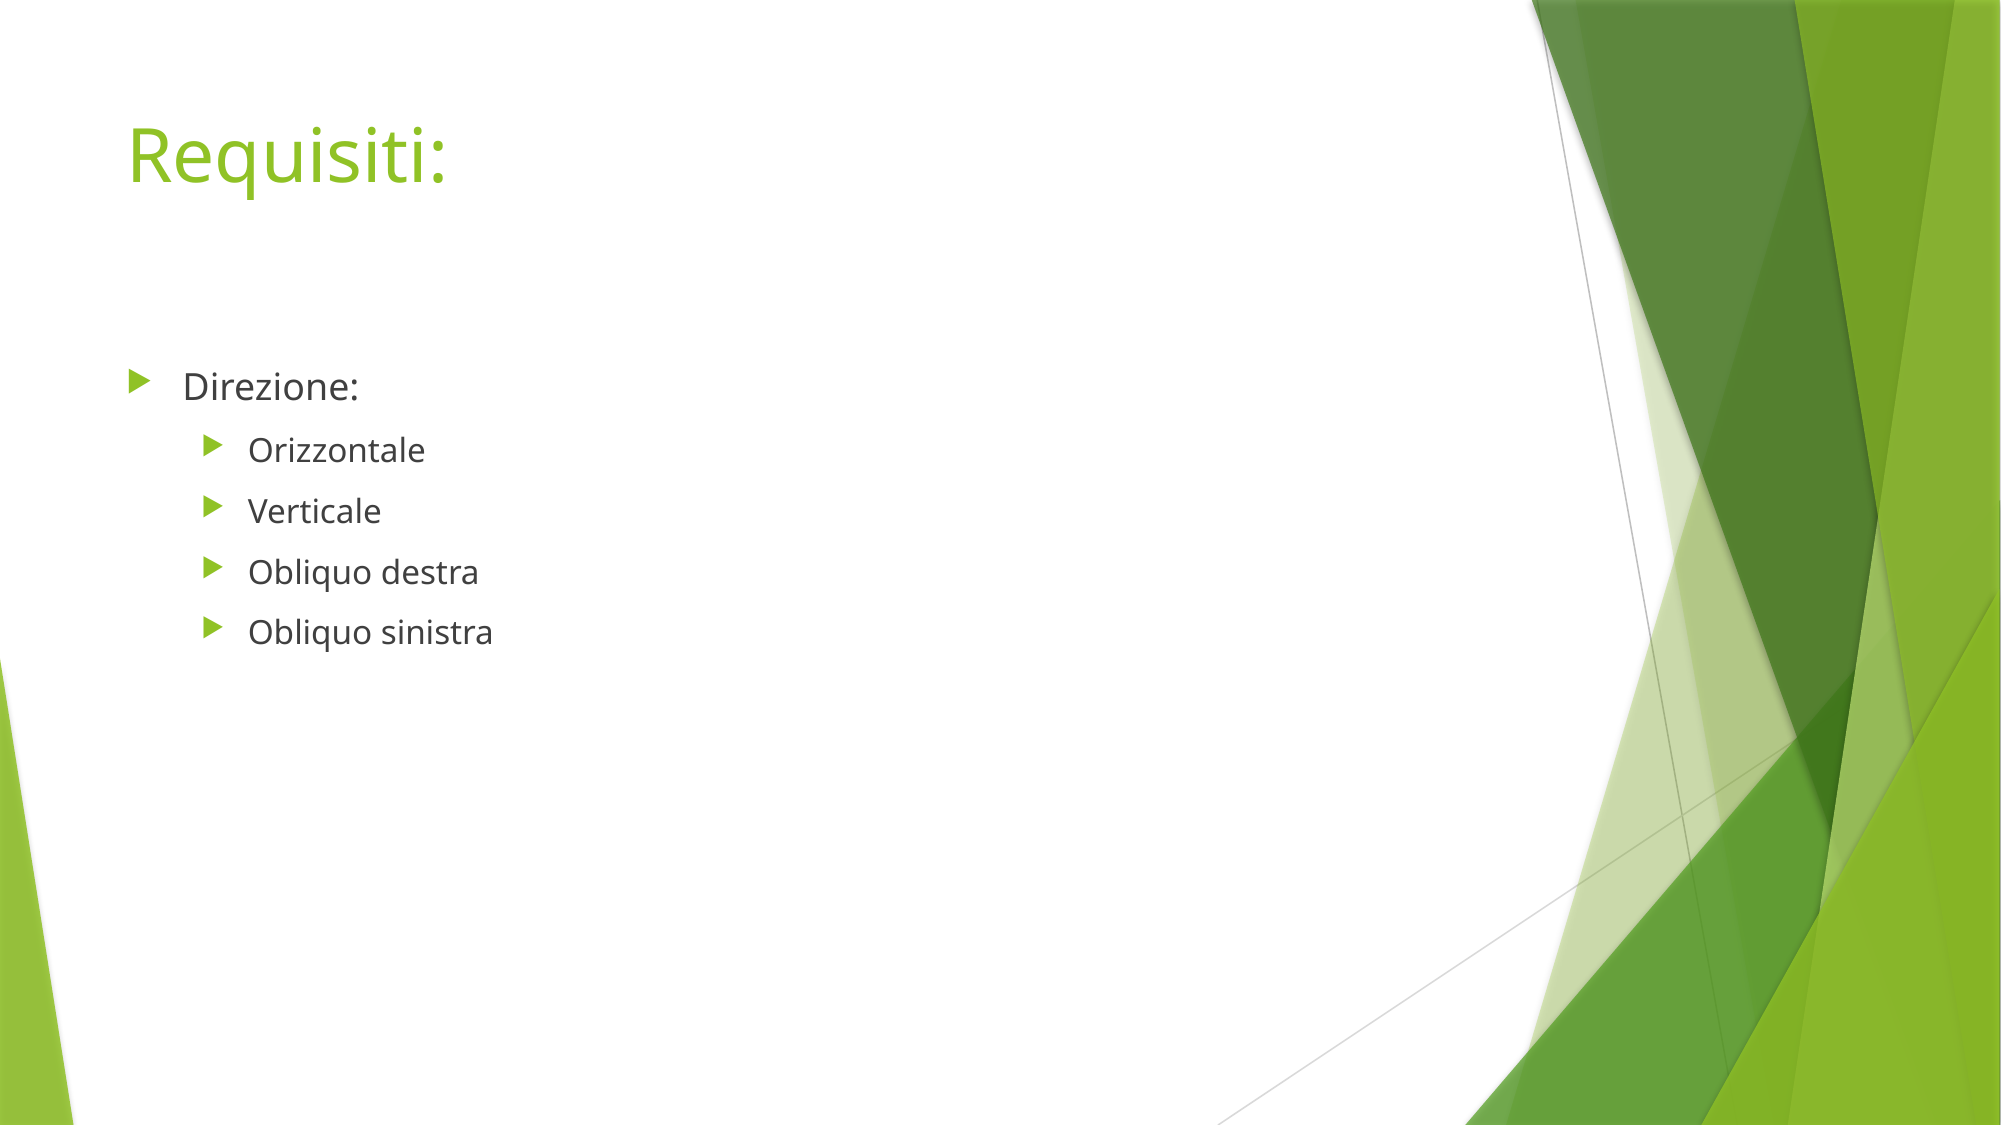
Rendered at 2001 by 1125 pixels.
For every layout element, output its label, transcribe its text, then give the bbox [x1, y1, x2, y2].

title Requisiti: [111, 99, 1522, 317]
list Direzione: Orizzontale Verticale Obliquo destra Obliquo sinistra [111, 355, 1522, 993]
